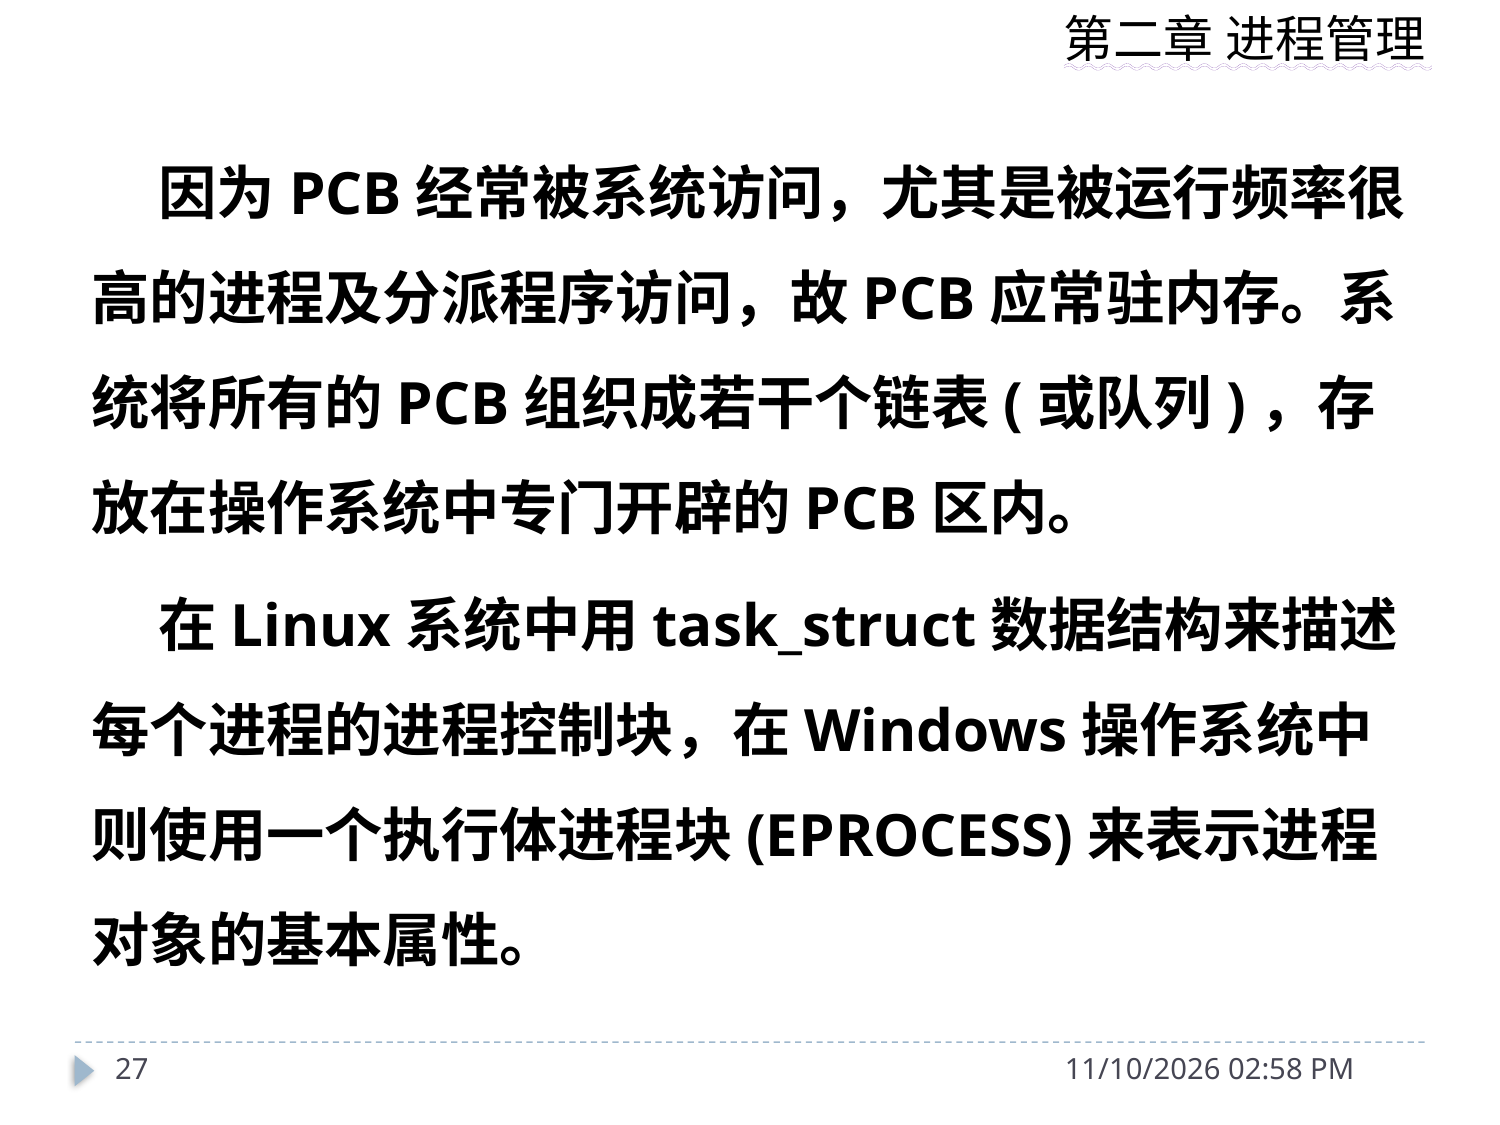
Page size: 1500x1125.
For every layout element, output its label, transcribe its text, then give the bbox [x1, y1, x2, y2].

list 因为PCB经常被系统访问，尤其是被运行频率很高的进程及分派程序访问，故PCB应常驻内存。系统将所有的PCB组织成若干个链表(或队列)，存放在操作系统中专门开辟的PCB区内。 在Linux系统中用task_struct数据结构来描述每个进程的进程控制块，在Windows操作系统中则使用一个执行体进程块(EPROCESS)来表示进程对象的基本属性。 [76, 113, 1424, 1000]
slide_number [1050, 1042, 1426, 1103]
slide_number 27 [100, 1042, 426, 1103]
